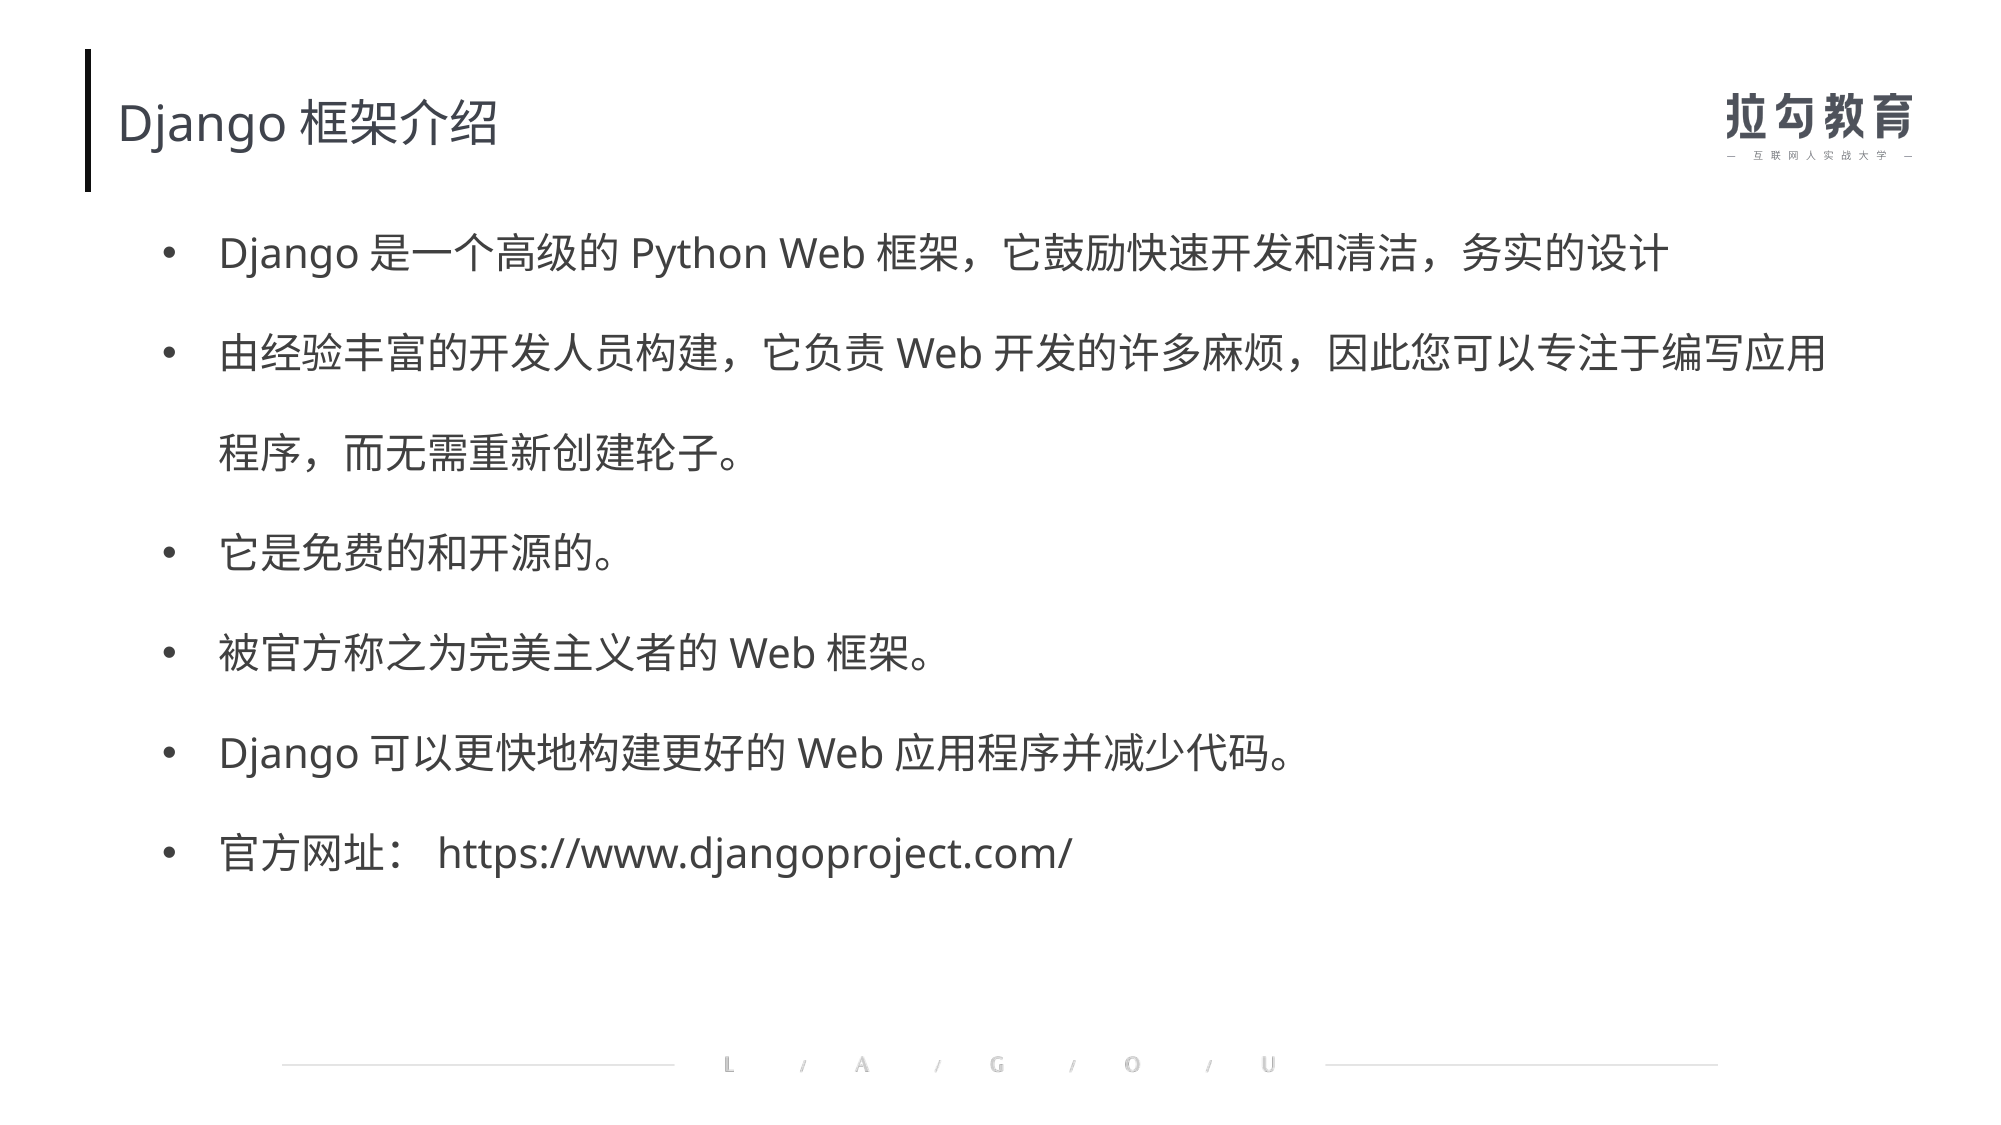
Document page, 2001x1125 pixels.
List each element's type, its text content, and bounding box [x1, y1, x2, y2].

text_box Django框架介绍 [109, 89, 1394, 171]
picture [1727, 93, 1912, 160]
picture [282, 1046, 1718, 1084]
text_box Django是一个高级的Python Web框架，它鼓励快速开发和清洁，务实的设计 由经验丰富的开发人员构建，它负责Web开发的许多麻烦，因此您可以专注于编写应用程序，而无需重新创建轮子。 它是免费的和开源的。 被官方称之为完美主义者的Web框架。 Django可以更快地构建更好的Web应用程序并减少代码。 官方网址：https://www.djangoproject.com/ [147, 169, 1853, 885]
